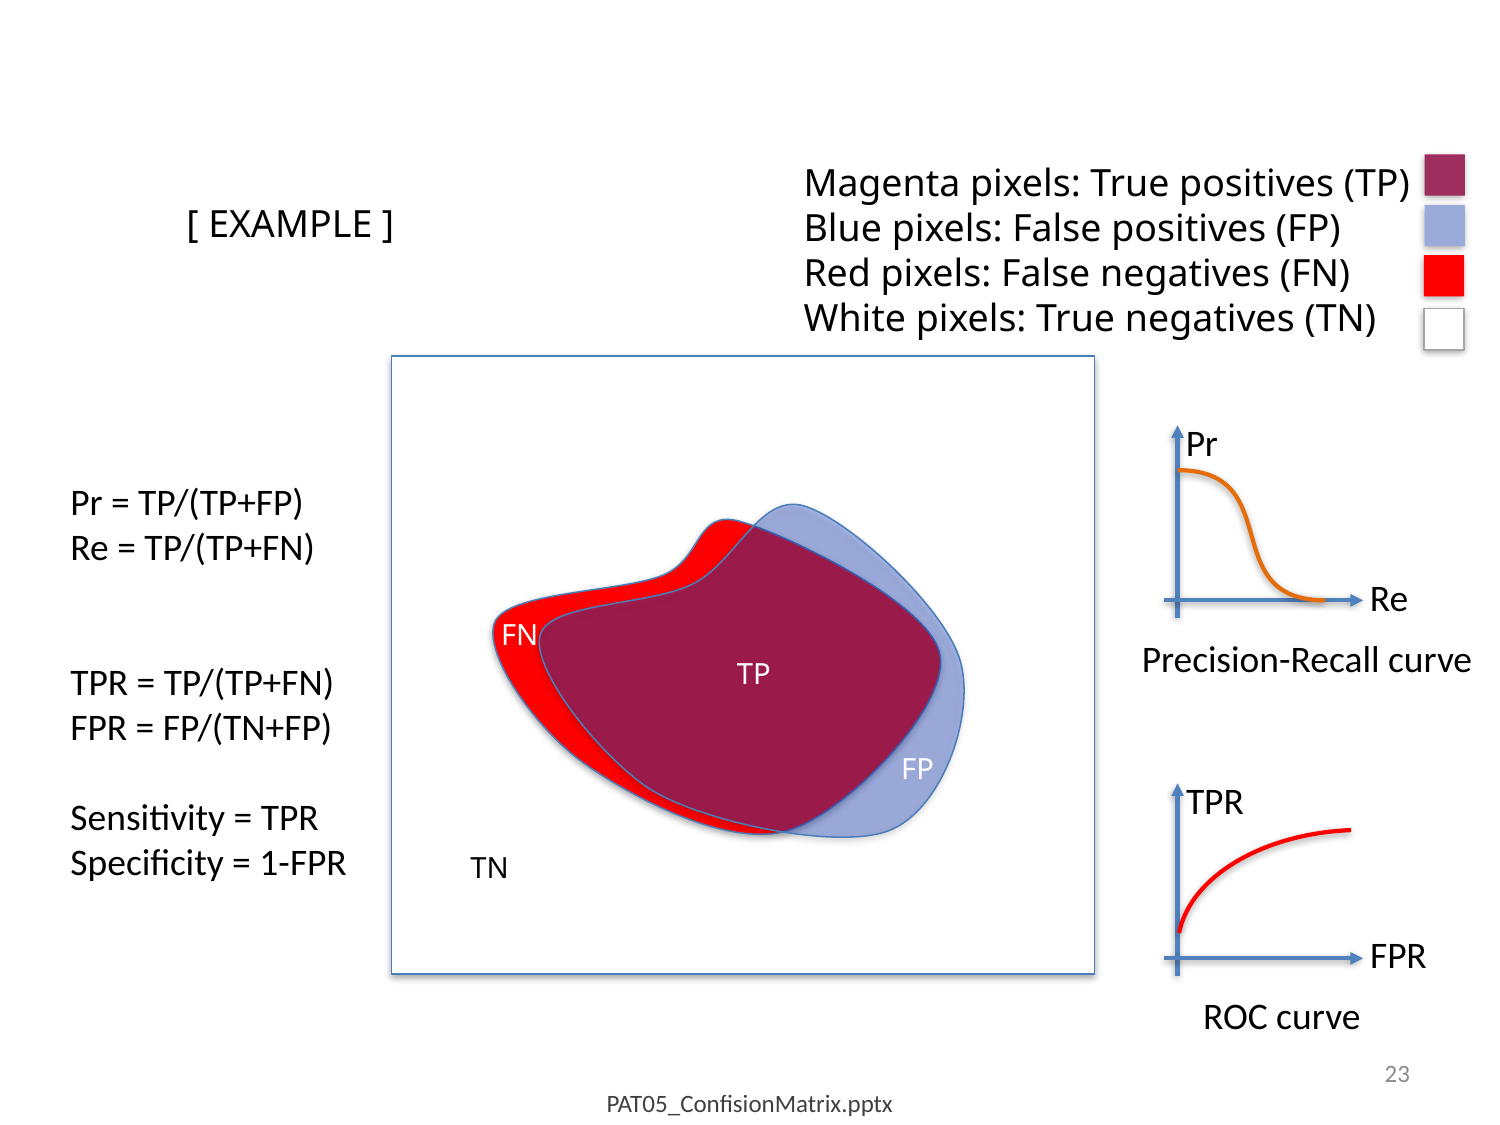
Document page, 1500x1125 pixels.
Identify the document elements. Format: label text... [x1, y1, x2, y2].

text_box Precision-Recall curve [1127, 627, 1488, 687]
text_box TP [722, 648, 786, 699]
text_box [541, 503, 965, 838]
text_box Magenta pixels: True positives (TP) Blue pixels: False positives (FP) Red pixels: False negatives (FN) White pixels: True negatives (TN) [788, 151, 1425, 346]
text_box FN [486, 608, 554, 659]
text_box TN [455, 841, 524, 892]
text_box FPR [1355, 924, 1442, 984]
text_box [391, 355, 1095, 975]
text_box [1424, 204, 1466, 247]
text_box Pr = TP/(TP+FP) Re = TP/(TP+FN) TPR = TP/(TP+FN) FPR = FP/(TN+FP) Sensitivity = TPR Specificity = 1-FPR [55, 470, 362, 890]
text_box [498, 659, 752, 835]
text_box [1424, 154, 1466, 196]
text_box [1183, 827, 1363, 948]
text_box Re [1355, 566, 1424, 626]
text_box [1423, 254, 1465, 297]
text_box [1423, 308, 1465, 351]
text_box ROC curve [1188, 984, 1376, 1042]
text_box [509, 518, 750, 616]
text_box TPR [1171, 769, 1259, 829]
text_box FP [886, 742, 950, 793]
text_box Pr [1171, 411, 1234, 471]
slide_number 23 [1074, 1042, 1425, 1103]
text_box [ EXAMPLE ] [171, 192, 410, 253]
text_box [1177, 469, 1326, 601]
text_box PAT05_ConfisionMatrix.pptx [591, 1079, 909, 1125]
